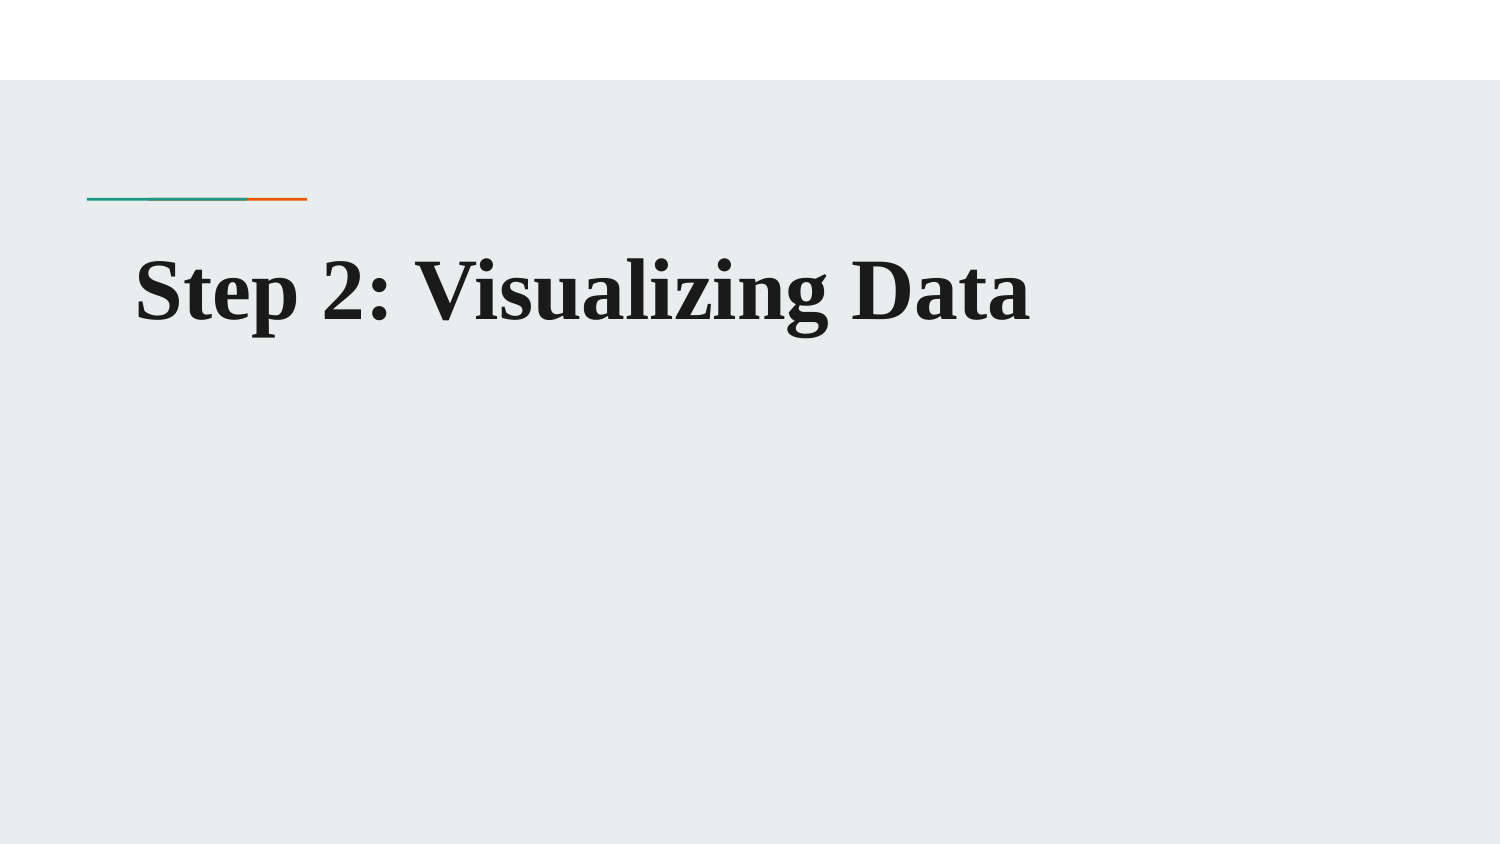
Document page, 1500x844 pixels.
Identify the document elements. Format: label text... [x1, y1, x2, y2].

title Step 2: Visualizing Data [119, 216, 1381, 490]
